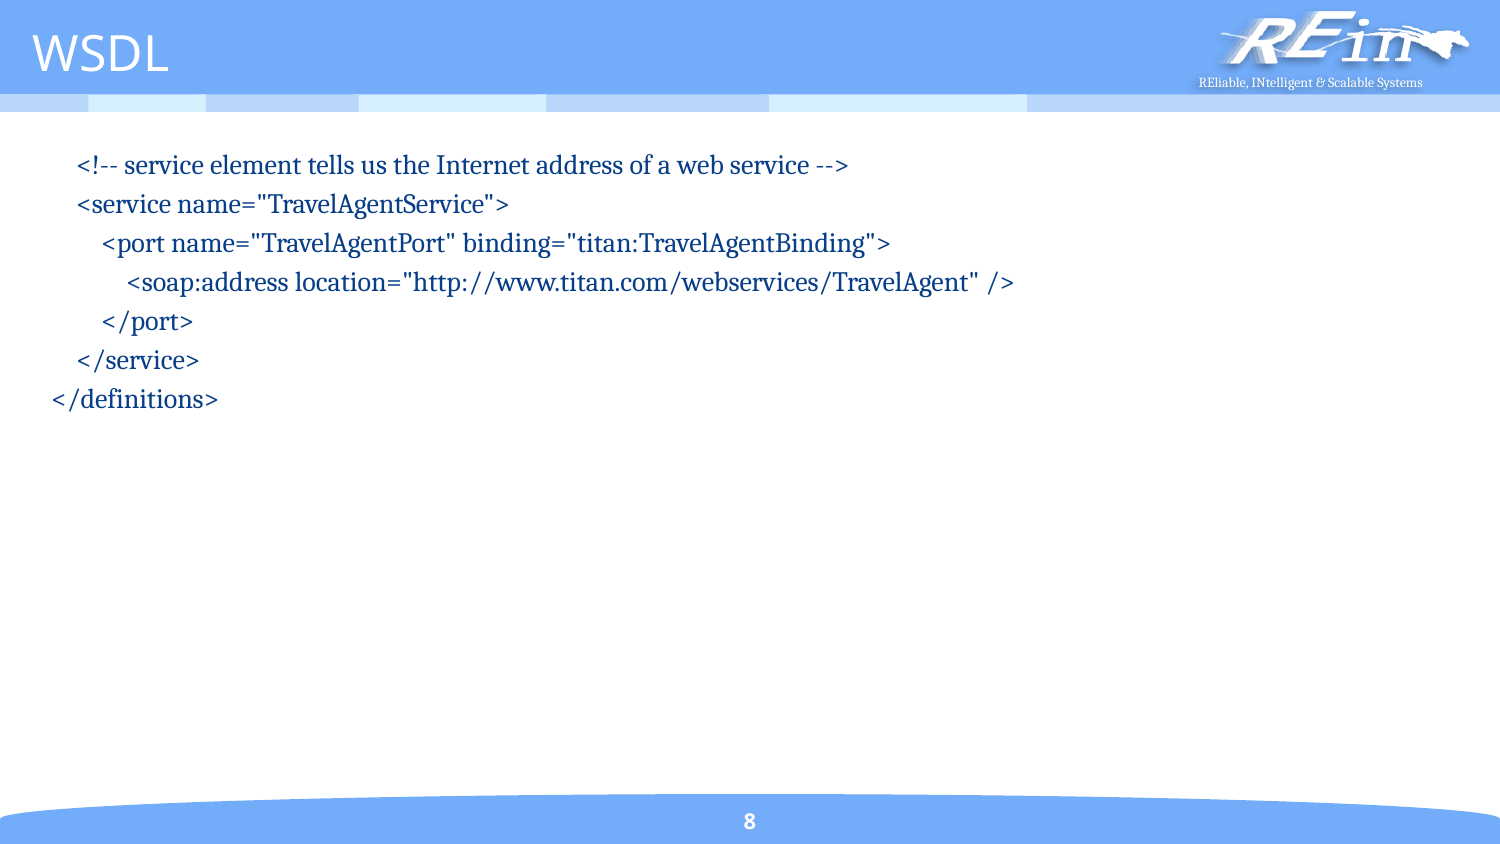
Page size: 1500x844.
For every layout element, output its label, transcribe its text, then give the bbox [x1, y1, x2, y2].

slide_number 8 [667, 802, 833, 842]
list <!-- service element tells us the Internet address of a web service --> <service name="TravelAgentService"> <port name="TravelAgentPort" binding="titan:TravelAgentBinding"> <soap:address location="http://www.titan.com/webservices/TravelAgent" /> </port> </service> </definitions> [17, 138, 1459, 786]
title WSDL [17, 17, 1136, 86]
